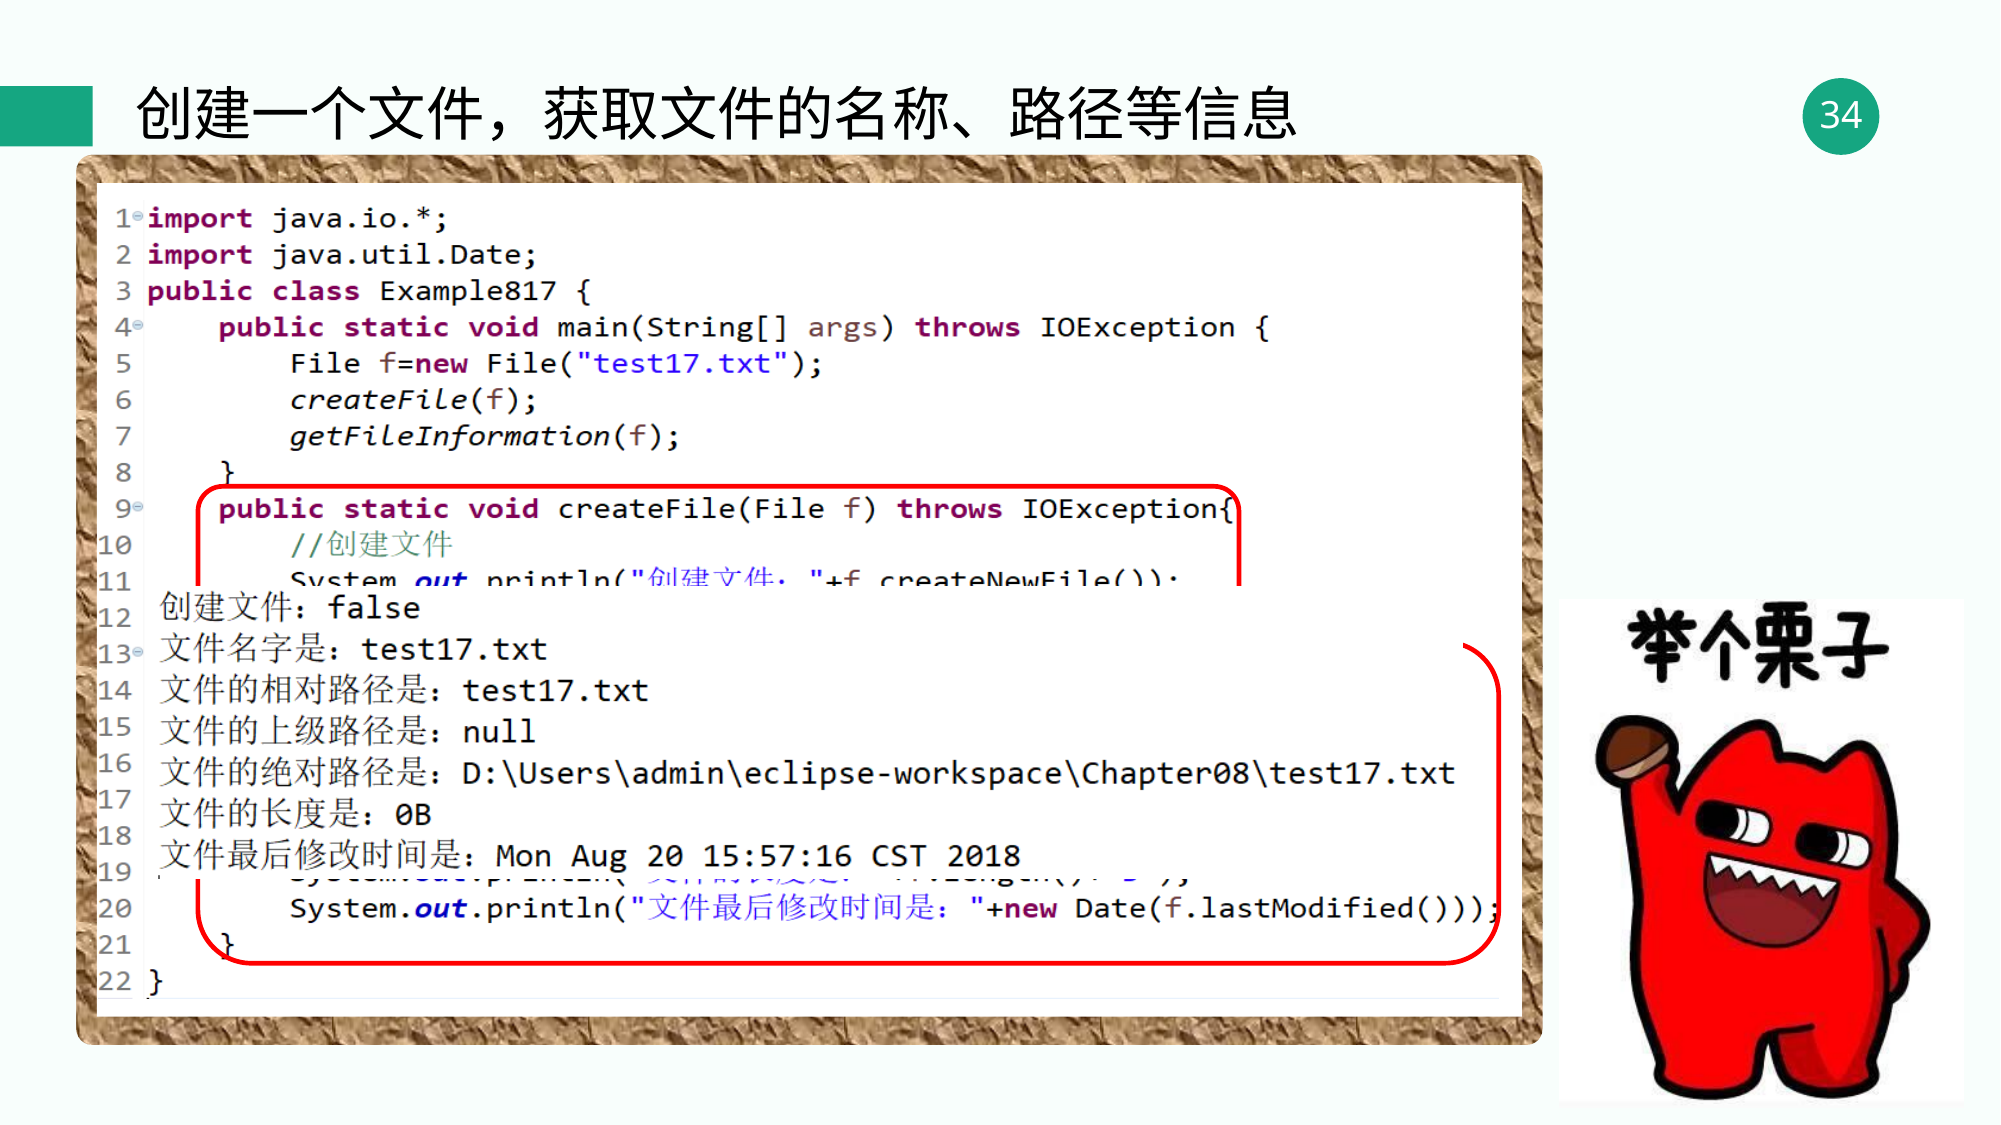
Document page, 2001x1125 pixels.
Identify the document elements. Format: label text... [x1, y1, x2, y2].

picture [98, 200, 1499, 1000]
picture [1559, 599, 1964, 1108]
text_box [76, 154, 1543, 1045]
list 创建一个文件，获取文件的名称、路径等信息 [120, 77, 1346, 154]
